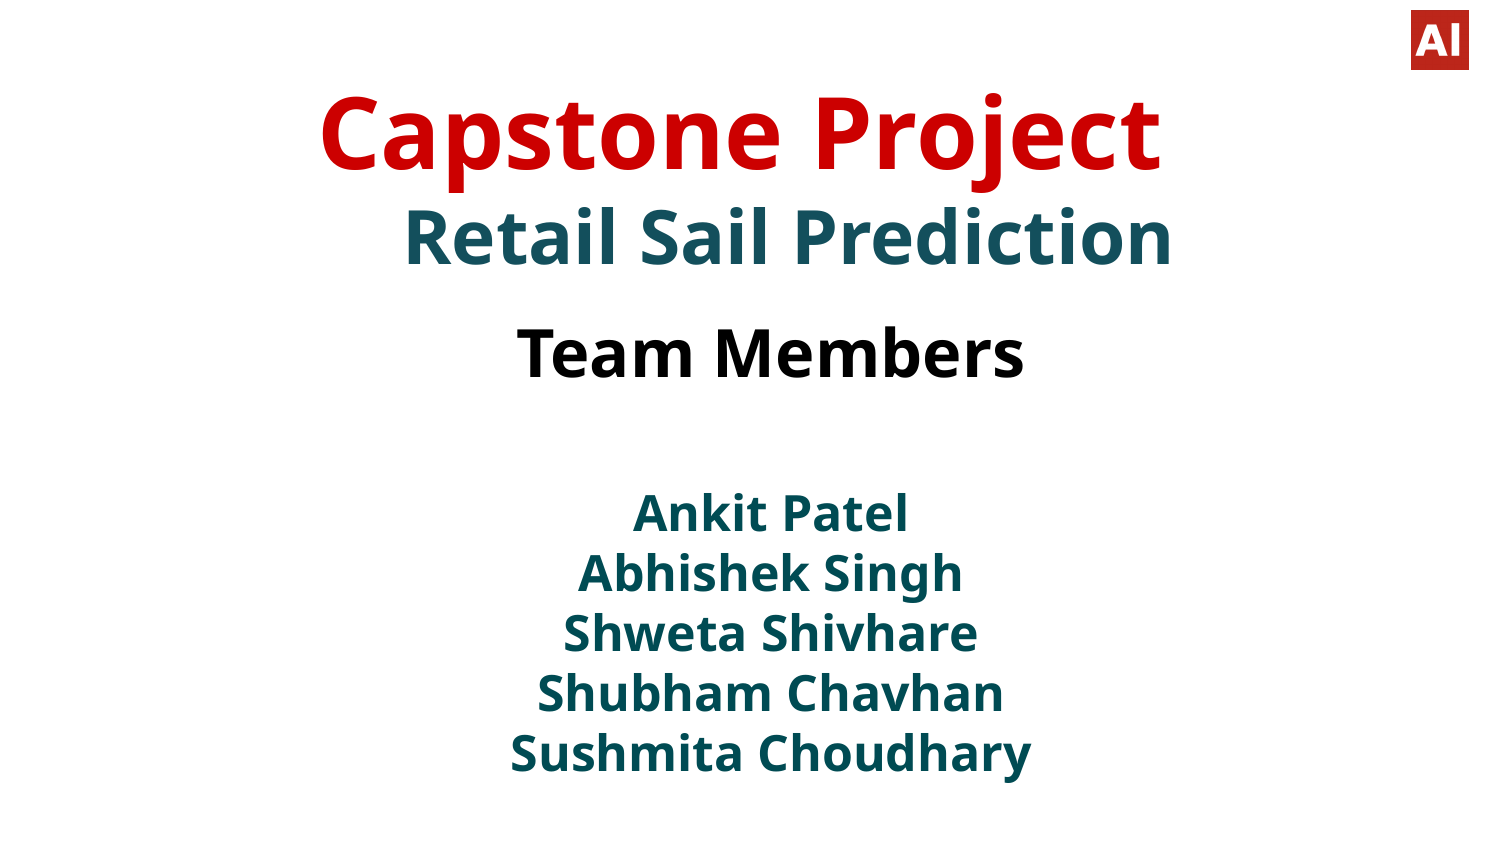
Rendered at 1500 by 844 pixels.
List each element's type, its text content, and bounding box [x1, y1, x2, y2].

text_box Team Members Ankit Patel Abhishek Singh Shweta Shivhare Shubham Chavhan Sushmita Choudhary [141, 310, 1402, 656]
picture [1411, 10, 1469, 70]
title Capstone Project Retail Sail Prediction [51, 28, 1449, 465]
